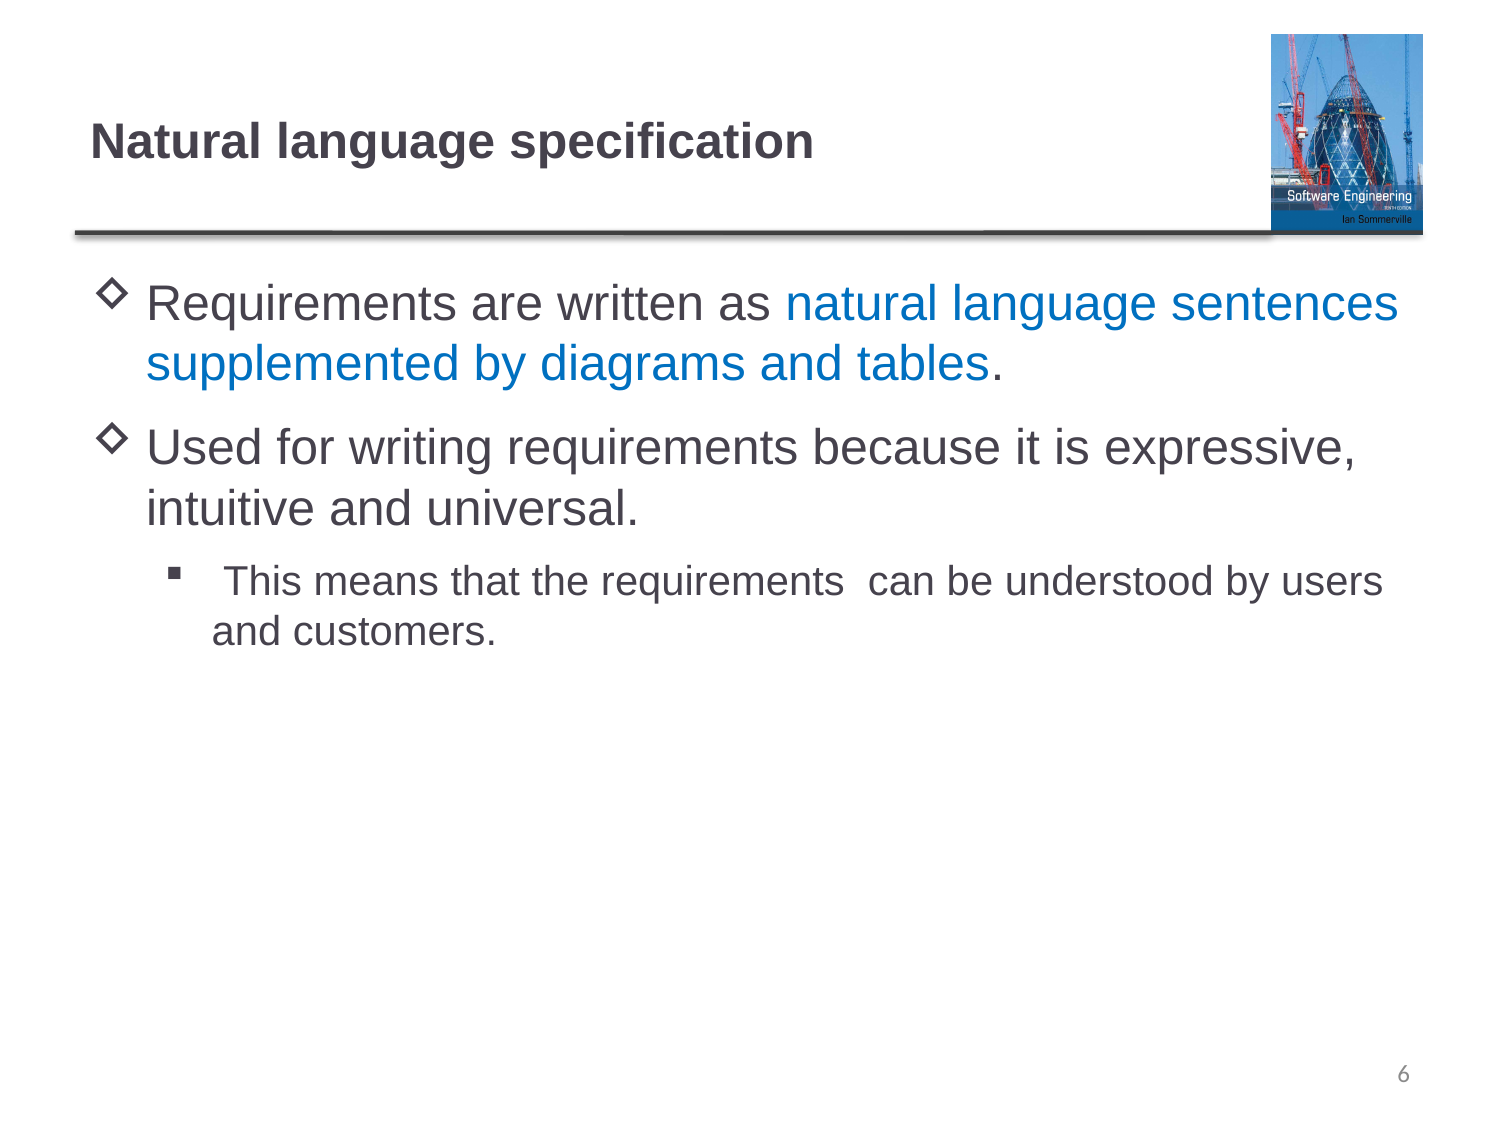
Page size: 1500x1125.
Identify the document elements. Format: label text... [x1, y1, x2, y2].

list Requirements are written as natural language sentences supplemented by diagrams and tables. Used for writing requirements because it is expressive, intuitive and universal. This means that the requirements can be understood by users and customers. [75, 262, 1425, 1005]
picture [1271, 34, 1423, 230]
title Natural language specification [74, 44, 1272, 233]
slide_number 6 [1074, 1042, 1425, 1103]
